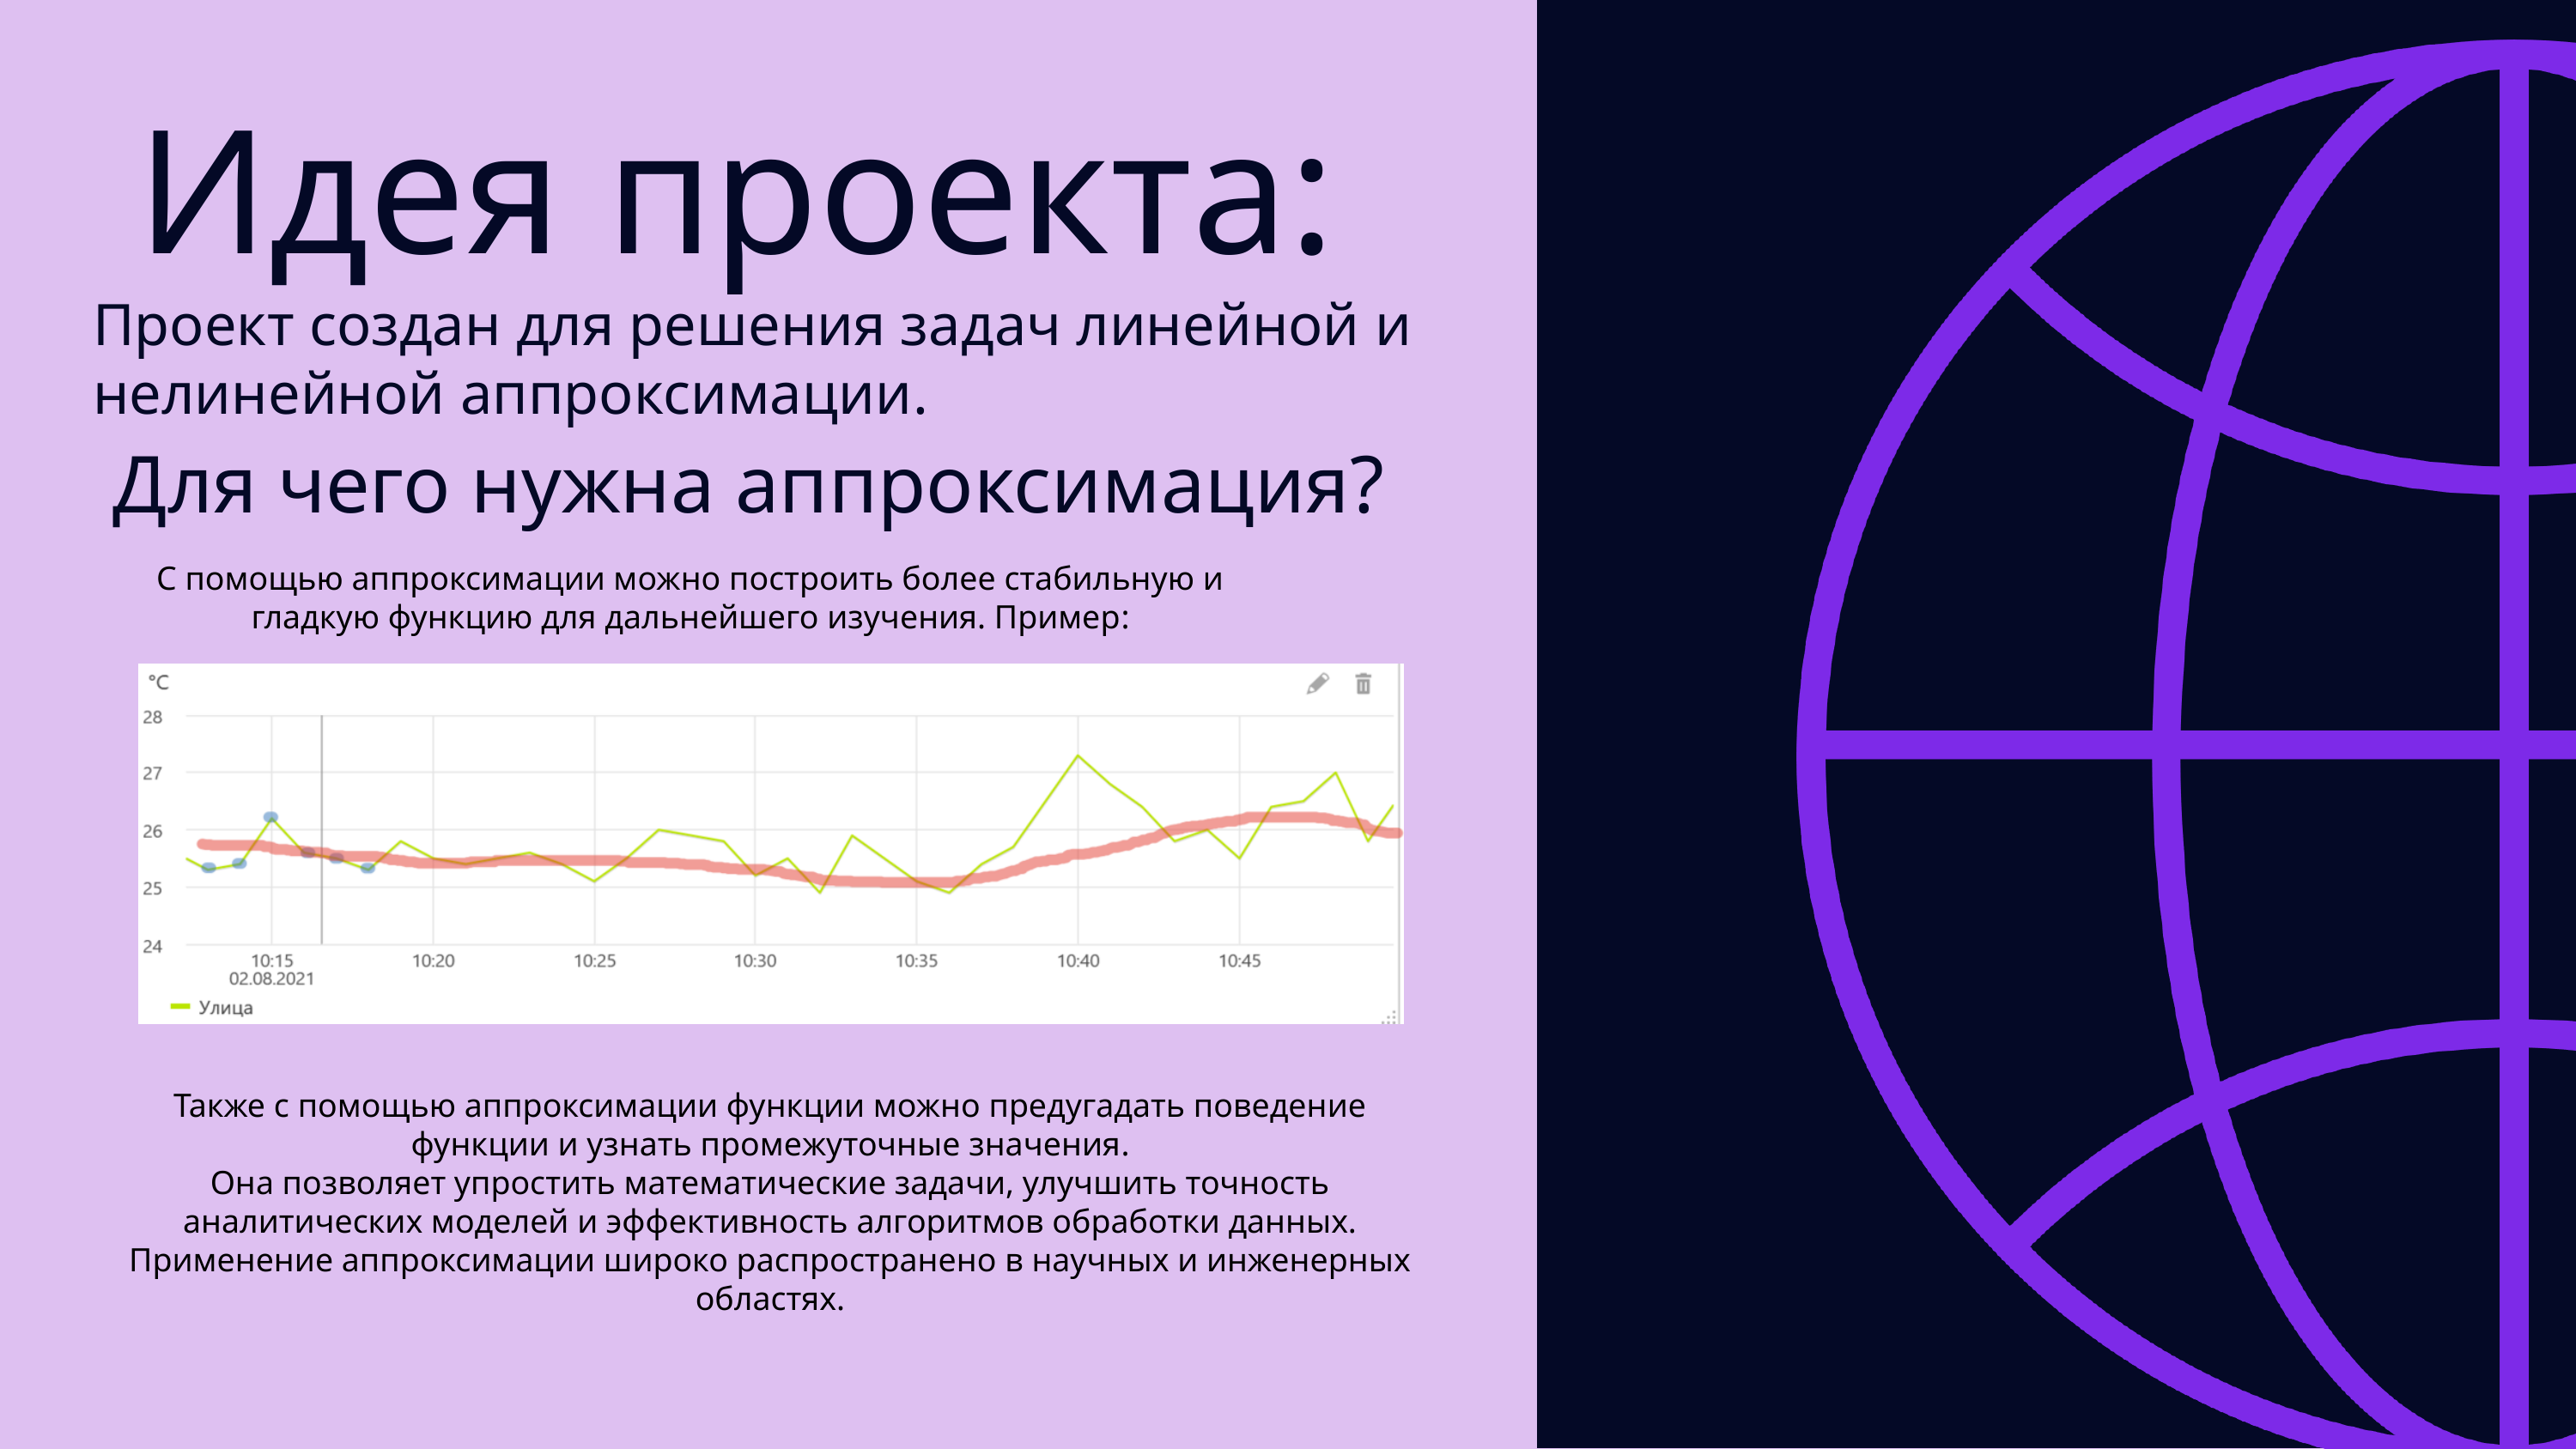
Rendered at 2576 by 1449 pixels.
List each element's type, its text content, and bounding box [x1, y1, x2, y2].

picture [138, 664, 1405, 1025]
text_box Для чего нужна аппроксимация? [93, 434, 1531, 530]
text_box Идея проекта: Проект создан для решения задач линейной и нелинейной аппроксимации. [93, 82, 1468, 426]
picture [1795, 39, 2576, 1449]
title С помощью аппроксимации можно построить более стабильную и гладкую функцию для дальнейшего изучения. Пример: [93, 535, 1288, 659]
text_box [1536, 0, 2576, 1449]
text_box Также с помощью аппроксимации функции можно предугадать поведение функции и узнать промежуточные значения. Она позволяет упростить математические задачи, улучшить точность аналитических моделей и эффективность алгоритмов обработки данных. Применение аппроксимации широко распространено в научных и инженерных областях. [93, 1067, 1449, 1334]
